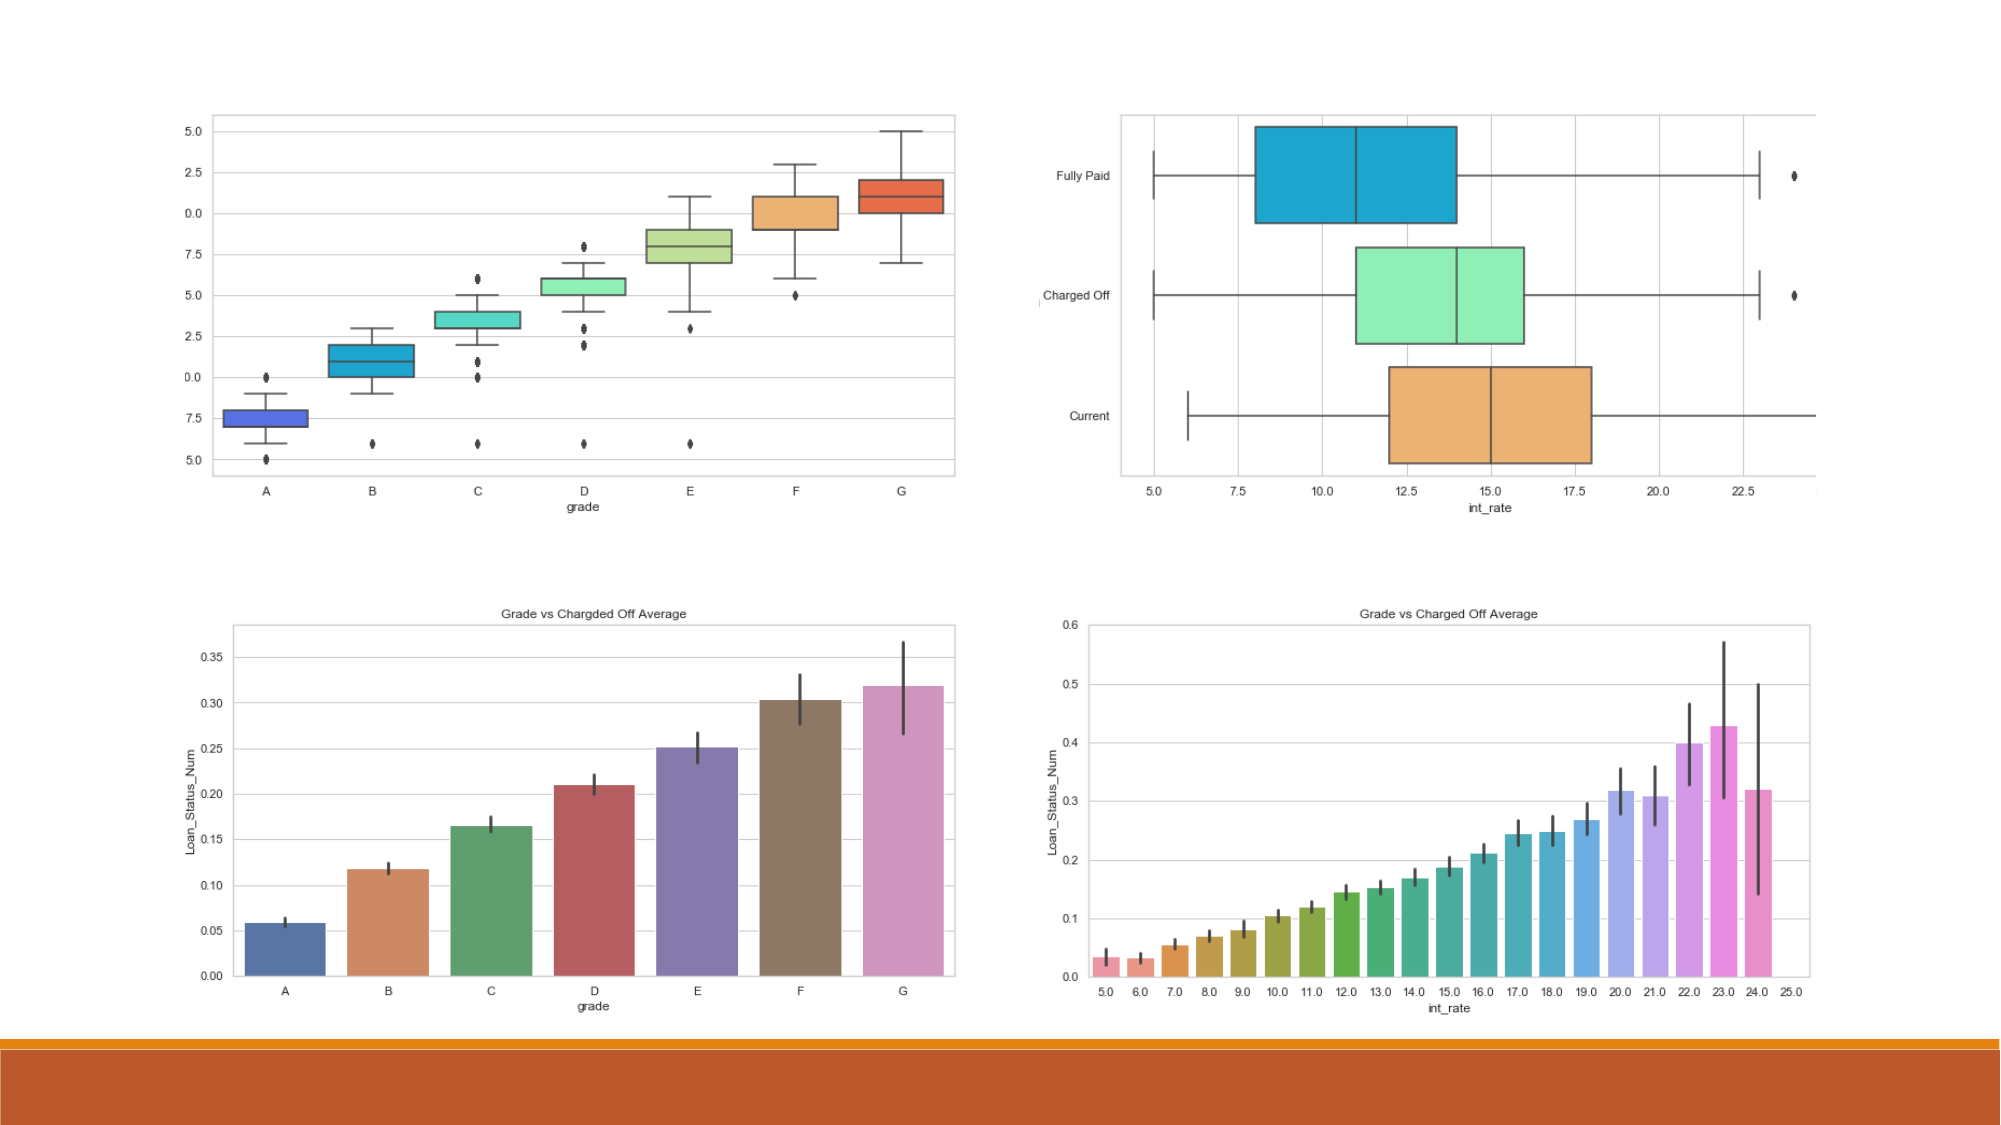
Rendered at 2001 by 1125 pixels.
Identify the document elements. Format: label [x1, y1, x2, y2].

picture [184, 107, 961, 521]
picture [1039, 107, 1817, 522]
picture [184, 602, 961, 1020]
picture [1039, 602, 1817, 1021]
